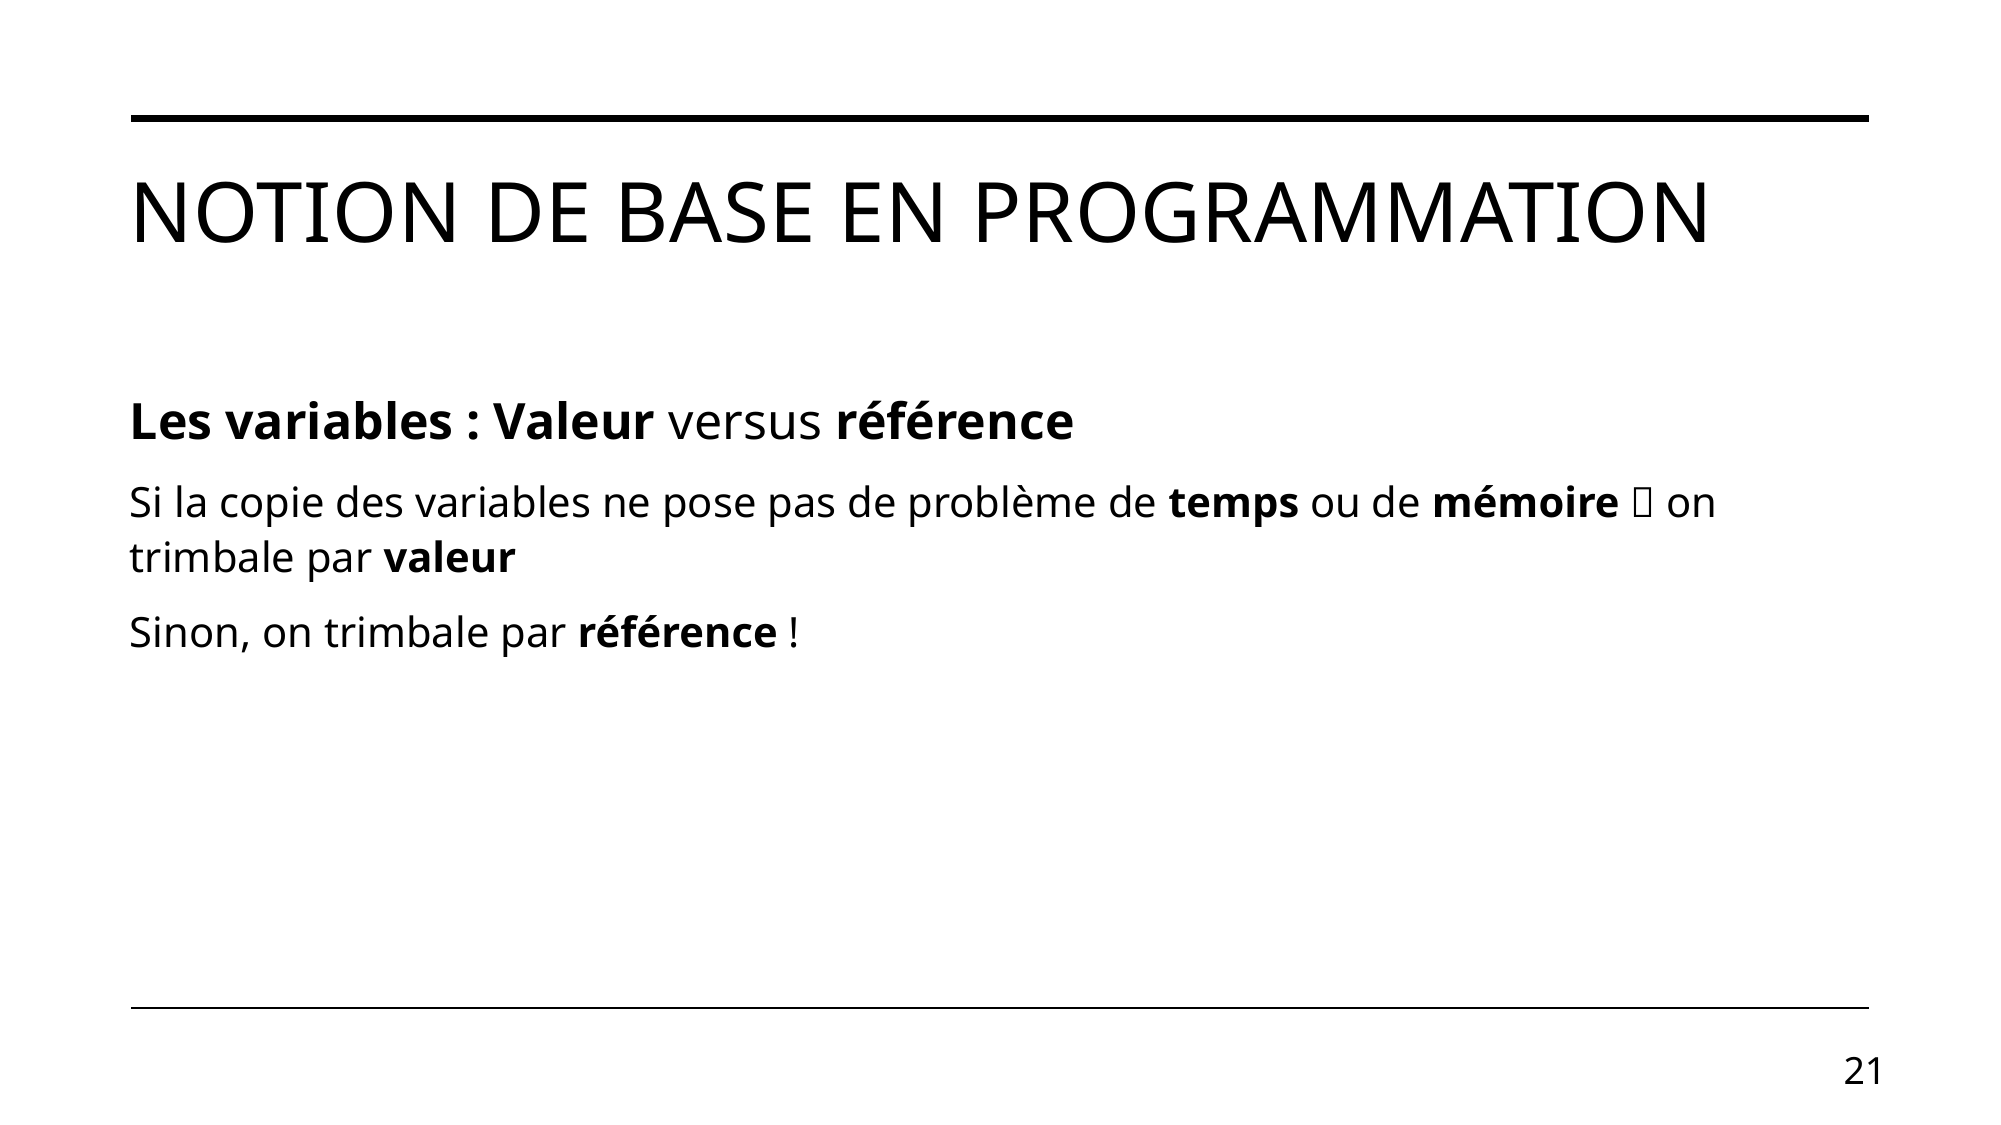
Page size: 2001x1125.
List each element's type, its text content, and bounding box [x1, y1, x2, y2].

slide_number 21 [1791, 1042, 1902, 1103]
title Notion de base en programmation [114, 151, 1869, 376]
list Les variables : Valeur versus référence Si la copie des variables ne pose pas de problème de temps ou de mémoire  on trimbale par valeur Sinon, on trimbale par référence ! [114, 376, 1885, 974]
